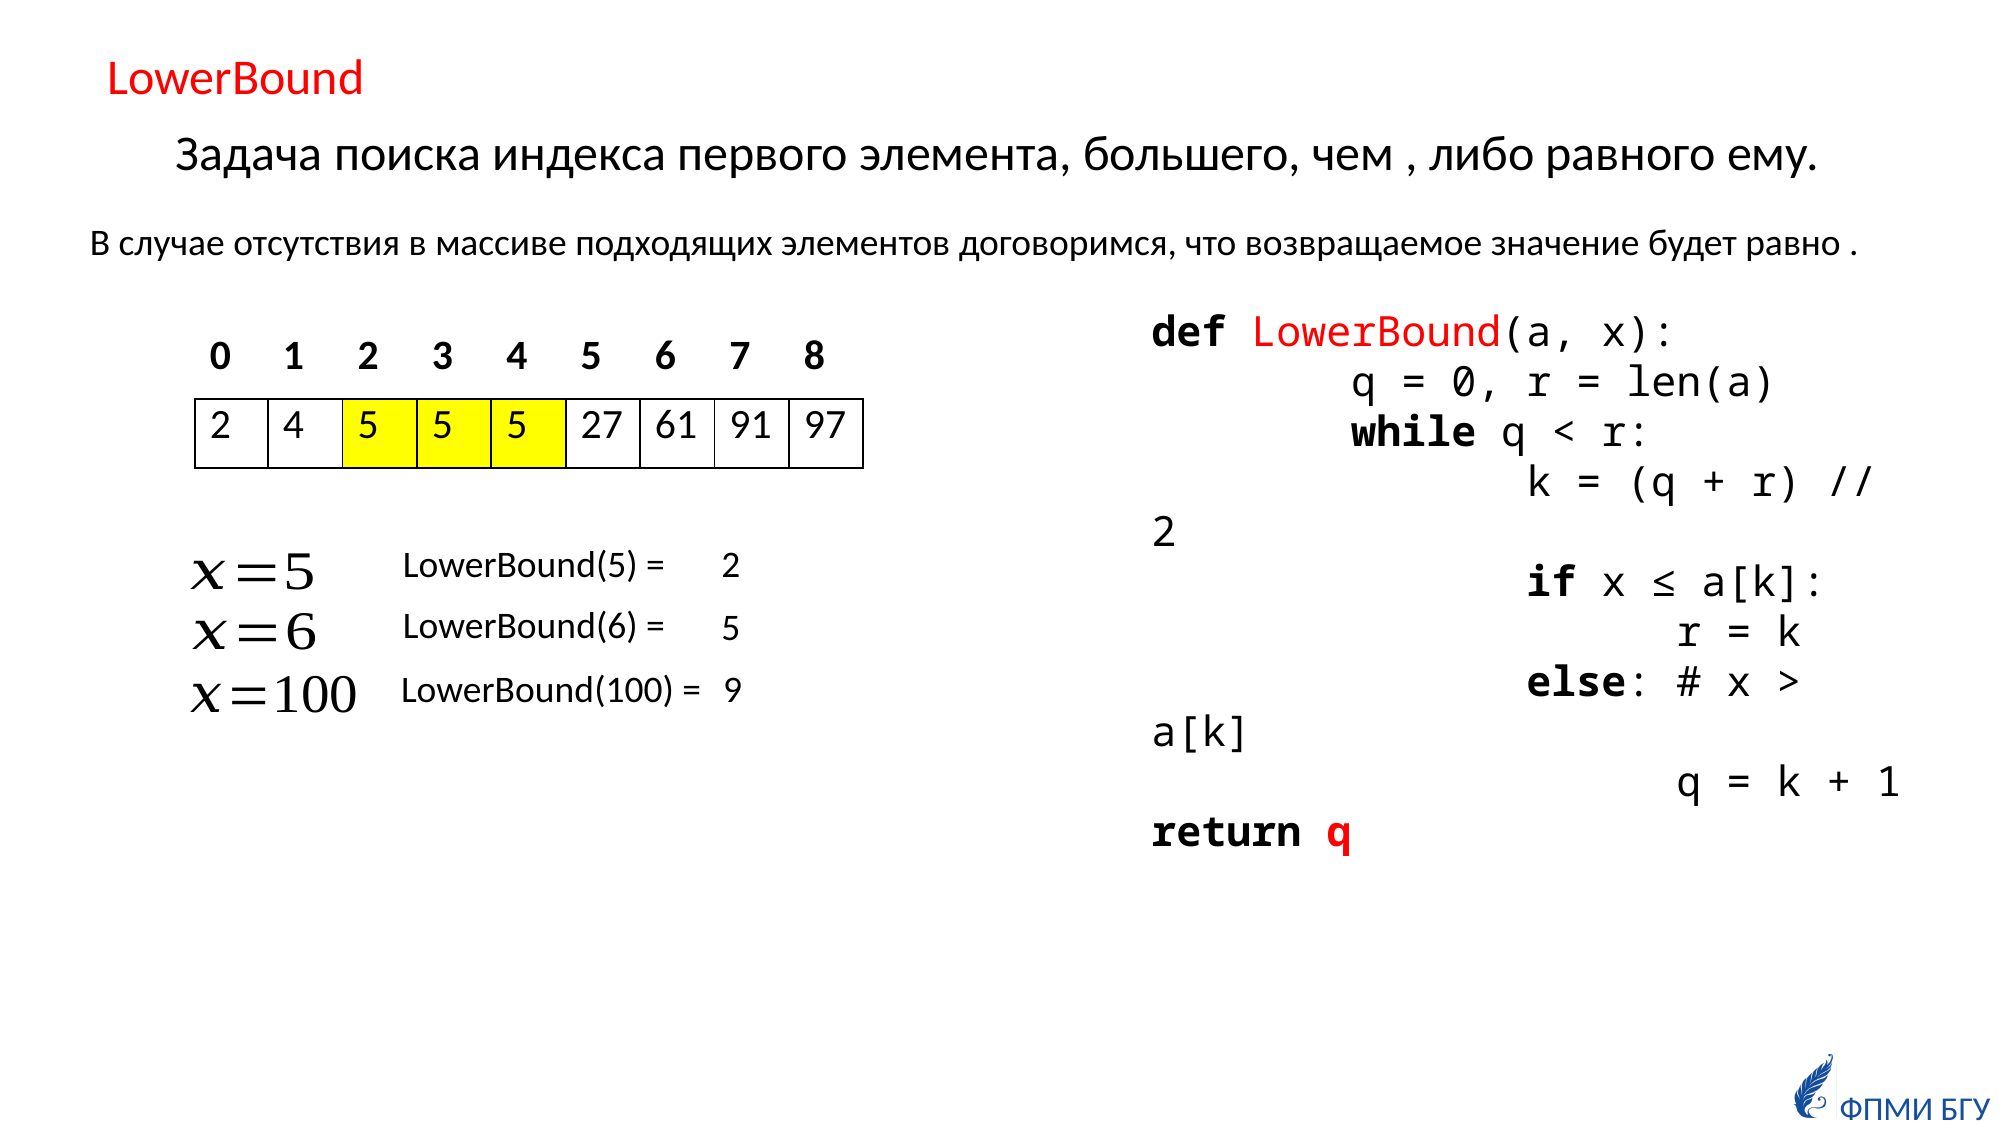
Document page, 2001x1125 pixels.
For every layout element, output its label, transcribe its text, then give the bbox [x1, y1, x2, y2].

table_header 3 [417, 331, 491, 398]
table_header 8 [789, 331, 863, 398]
table_cell 5 [492, 400, 565, 467]
text_box LowerBound(6) = [388, 593, 680, 654]
text_box def LowerBound(a, x): q = 0, r = len(a) while q < r: k = (q + r) // 2 if x ≤ a[k]: r = k else: # x > a[k] q = k + 1 return q [1136, 297, 1927, 863]
table_cell 27 [567, 400, 639, 467]
text_box LowerBound(5) = [388, 532, 680, 592]
table_header 7 [714, 331, 789, 398]
table_header 2 [342, 331, 417, 398]
text_box 9 [708, 657, 758, 717]
text_box ФПМИ БГУ [1830, 1087, 2000, 1125]
table_header 4 [491, 331, 566, 398]
table_header 6 [640, 331, 714, 398]
table_cell 4 [269, 400, 342, 467]
table_cell 5 [418, 400, 490, 467]
table_cell 91 [715, 400, 788, 467]
text_box LowerBound [92, 37, 380, 113]
table_cell 61 [641, 400, 714, 467]
table_header 5 [566, 331, 640, 398]
table_header 0 [195, 331, 268, 398]
table_cell 97 [790, 400, 862, 467]
text_box 5 [706, 595, 756, 656]
table_cell 2 [196, 400, 267, 467]
picture [1793, 1053, 1837, 1118]
table_header 1 [268, 331, 342, 398]
text_box 2 [706, 532, 756, 592]
text_box LowerBound(100) = [386, 657, 708, 717]
table_cell 5 [343, 400, 416, 467]
